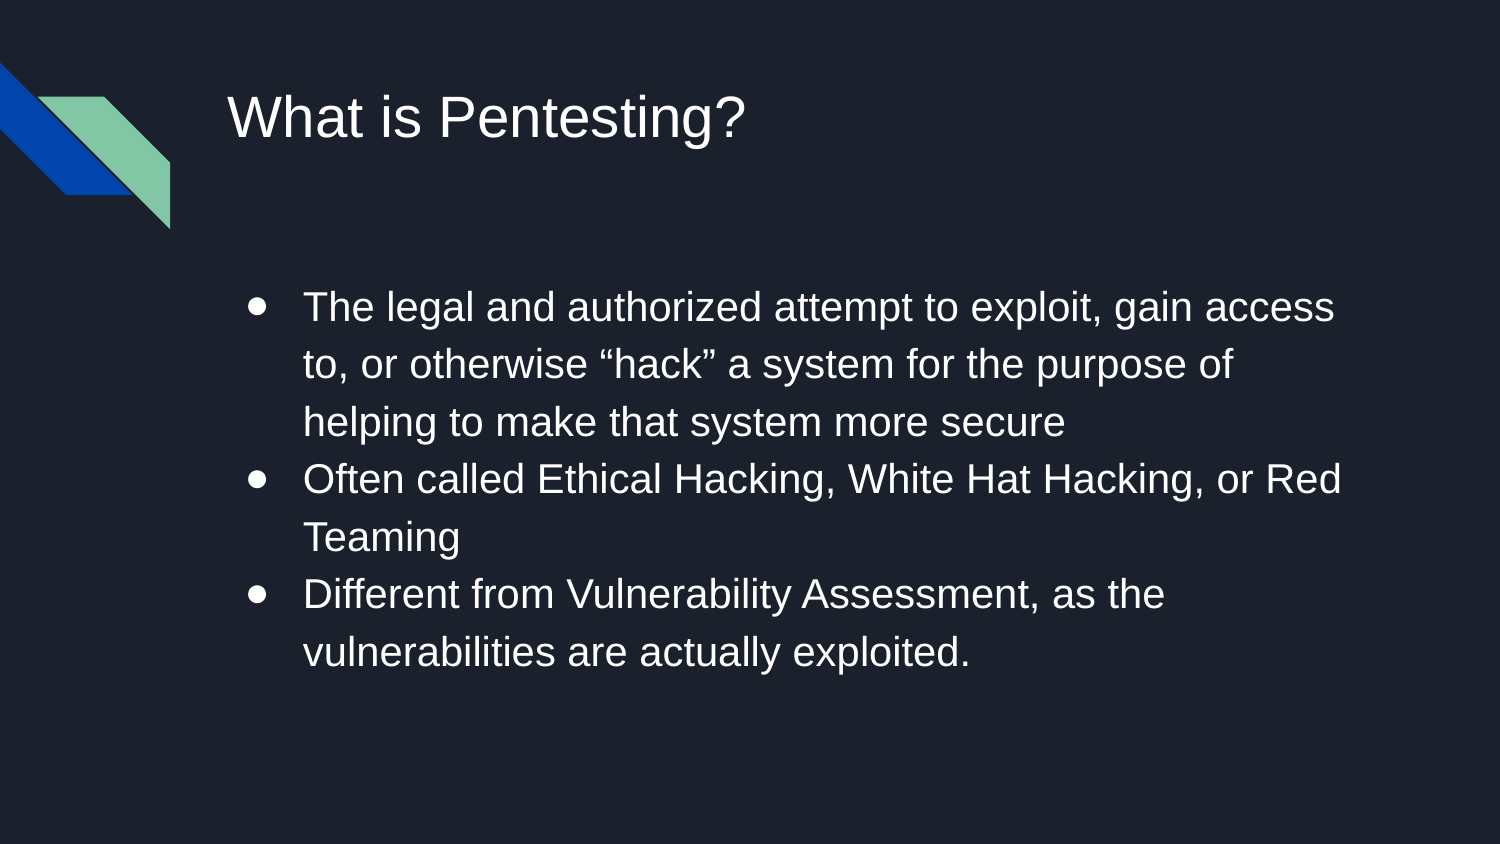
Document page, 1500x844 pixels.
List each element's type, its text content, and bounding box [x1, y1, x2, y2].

title What is Pentesting? [212, 64, 1368, 215]
list The legal and authorized attempt to exploit, gain access to, or otherwise “hack” a system for the purpose of helping to make that system more secure Often called Ethical Hacking, White Hat Hacking, or Red Teaming Different from Vulnerability Assessment, as the vulnerabilities are actually exploited. [212, 257, 1368, 735]
